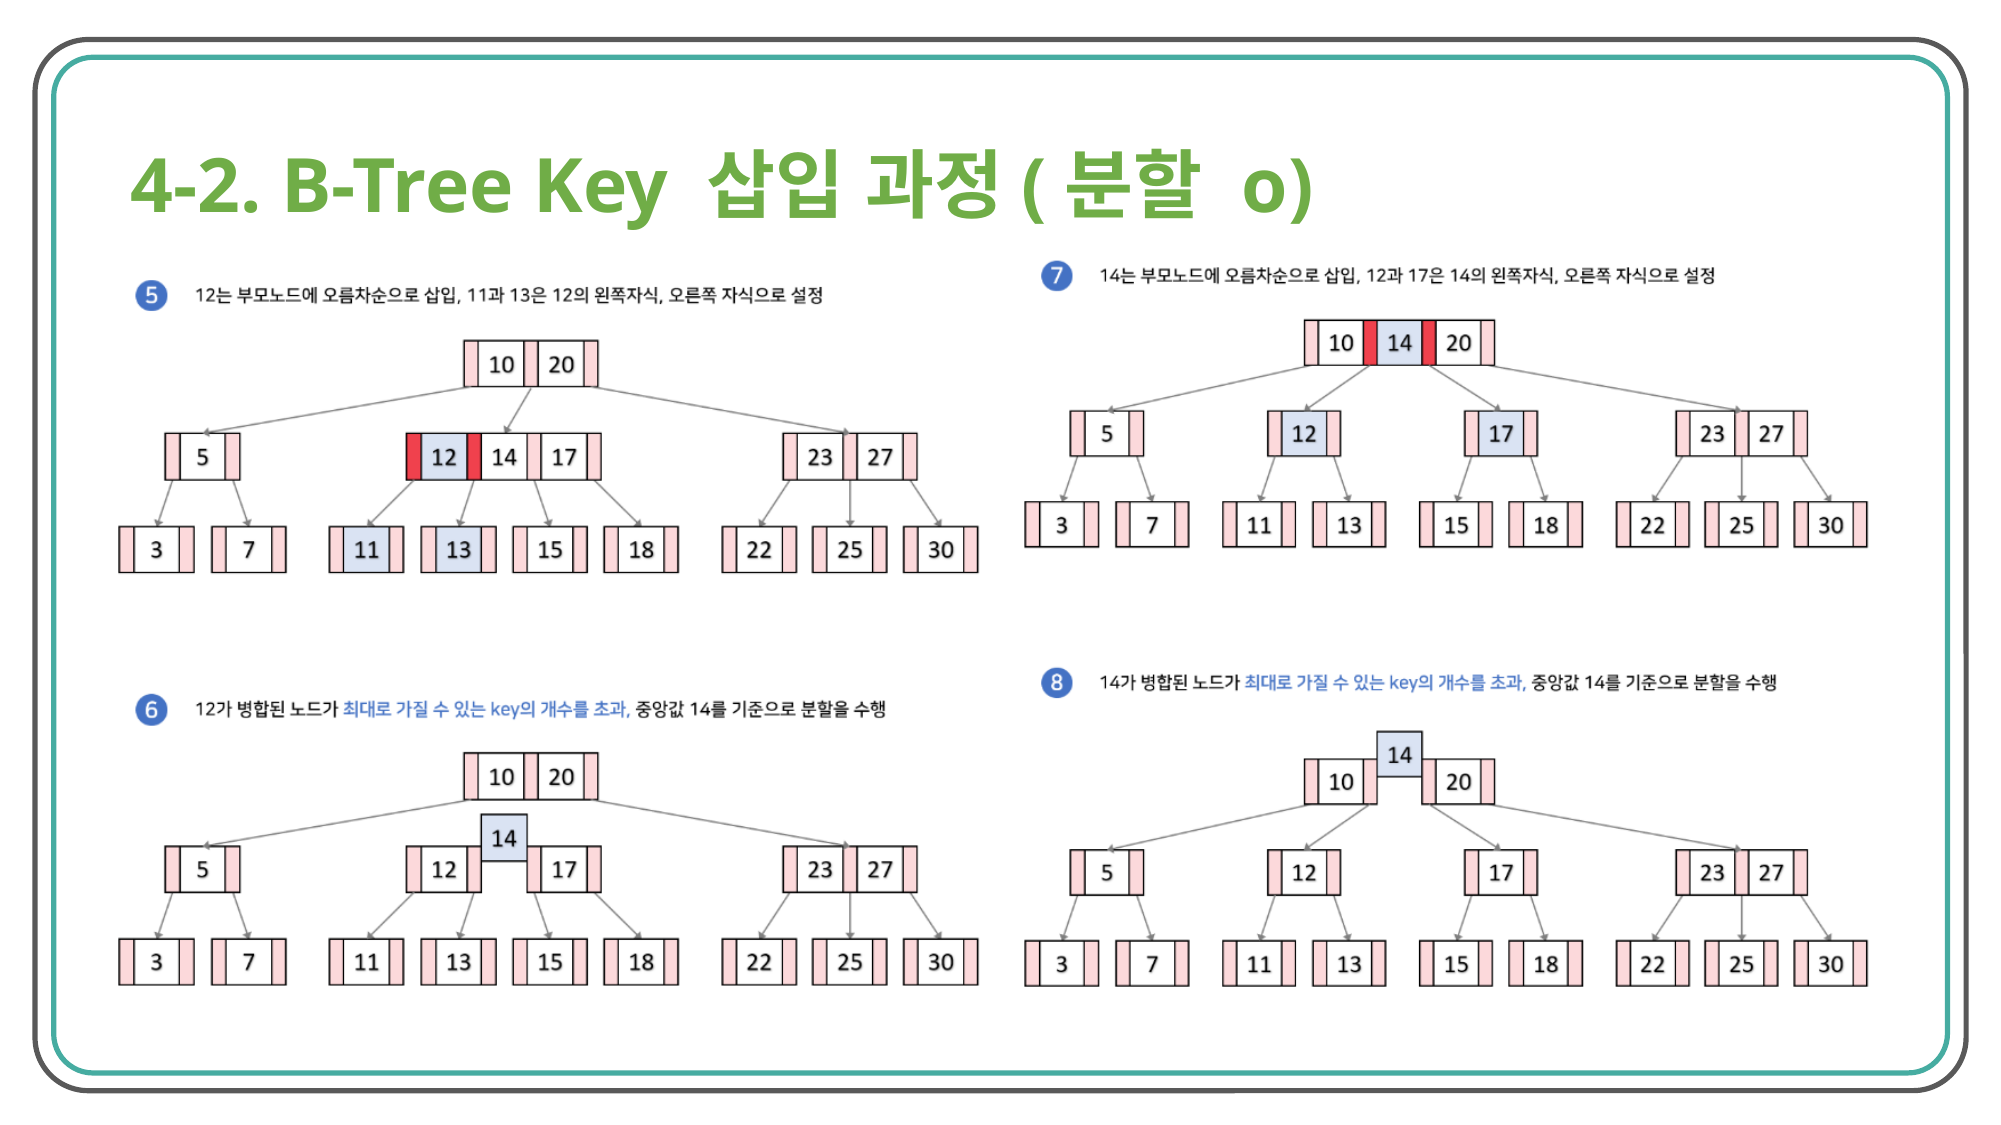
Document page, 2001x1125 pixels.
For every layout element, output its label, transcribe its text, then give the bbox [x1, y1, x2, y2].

picture [1020, 254, 1875, 1008]
text_box [33, 38, 1968, 1092]
picture [115, 254, 986, 997]
text_box 4-2. B-Tree Key 삽입 과정(분할 o) [115, 130, 1654, 236]
